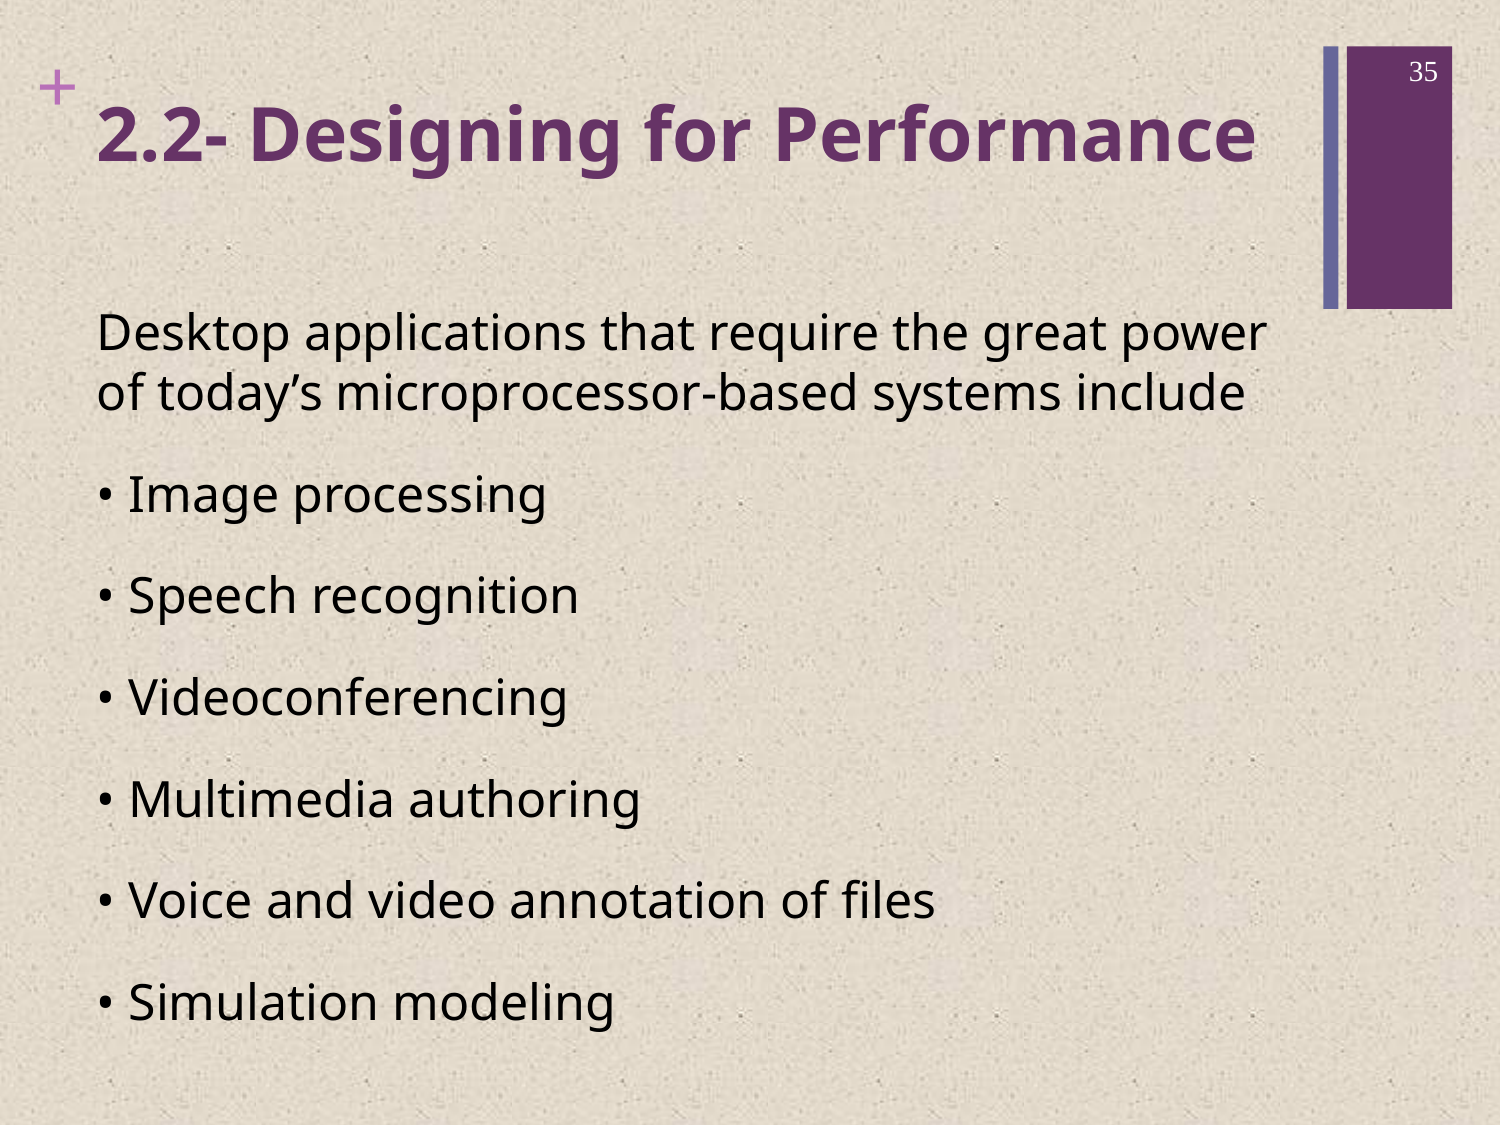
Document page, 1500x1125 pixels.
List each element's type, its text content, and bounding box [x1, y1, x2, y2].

slide_number 35 [1362, 39, 1454, 100]
title 2.2- Designing for Performance [81, 79, 1322, 263]
list Desktop applications that require the great power of today’s microprocessor-based systems include • Image processing • Speech recognition • Videoconferencing • Multimedia authoring • Voice and video annotation of files • Simulation modeling [81, 292, 1322, 973]
picture [0, 0, 1500, 1125]
